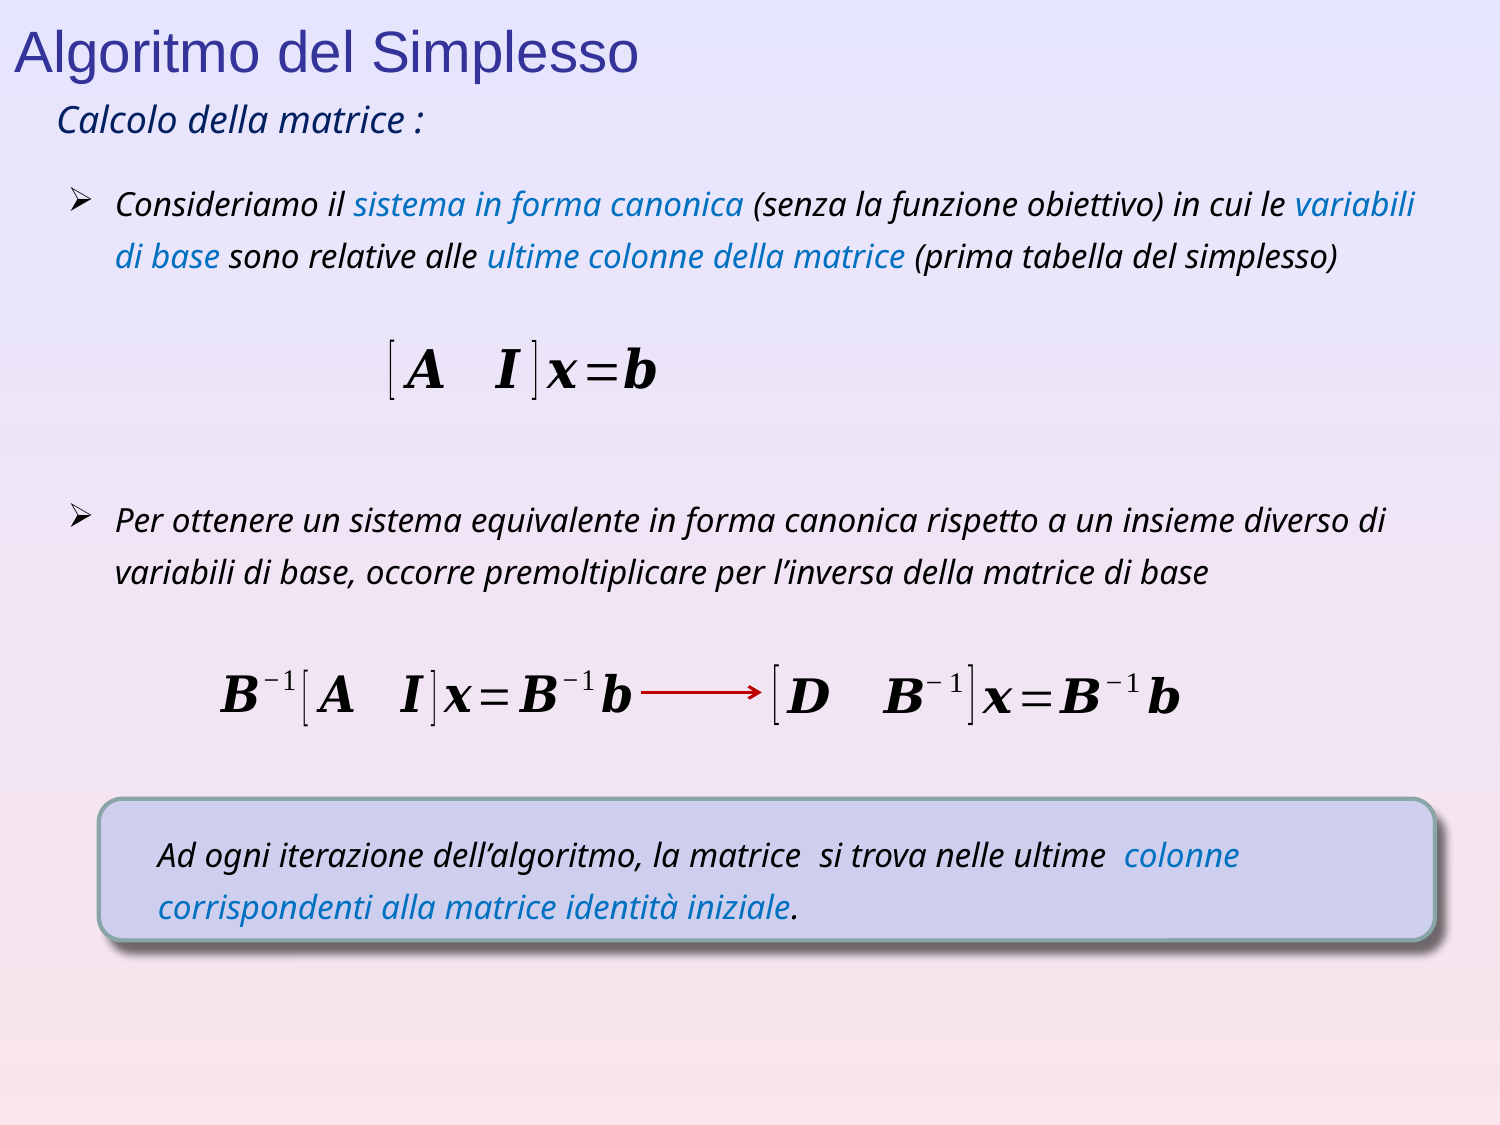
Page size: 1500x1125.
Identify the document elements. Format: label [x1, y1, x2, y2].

text_box [96, 796, 1438, 943]
text_box [0, 0, 1350, 102]
picture [0, 0, 1500, 1125]
text_box [53, 479, 1436, 599]
text_box [53, 163, 1436, 283]
